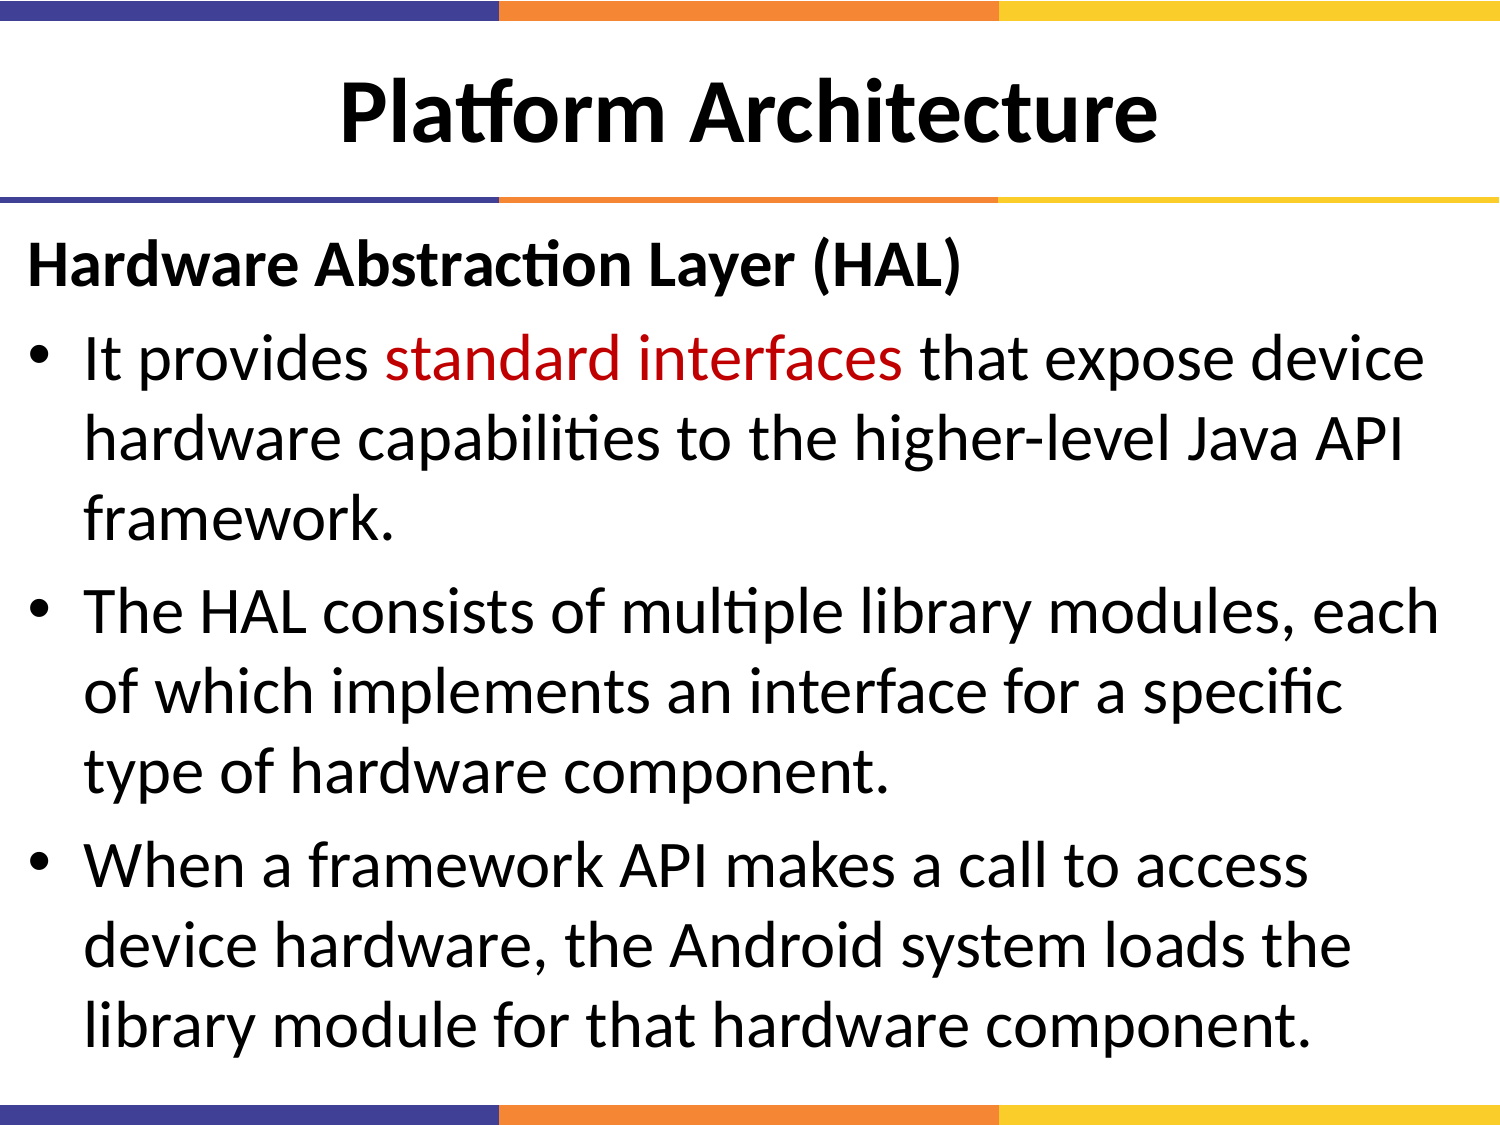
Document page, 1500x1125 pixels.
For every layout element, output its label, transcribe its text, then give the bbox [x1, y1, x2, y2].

list Hardware Abstraction Layer (HAL) It provides standard interfaces that expose device hardware capabilities to the higher-level Java API framework. The HAL consists of multiple library modules, each of which implements an interface for a specific type of hardware component. When a framework API makes a call to access device hardware, the Android system loads the library module for that hardware component. [12, 212, 1488, 1100]
title Platform Architecture [12, 24, 1488, 188]
